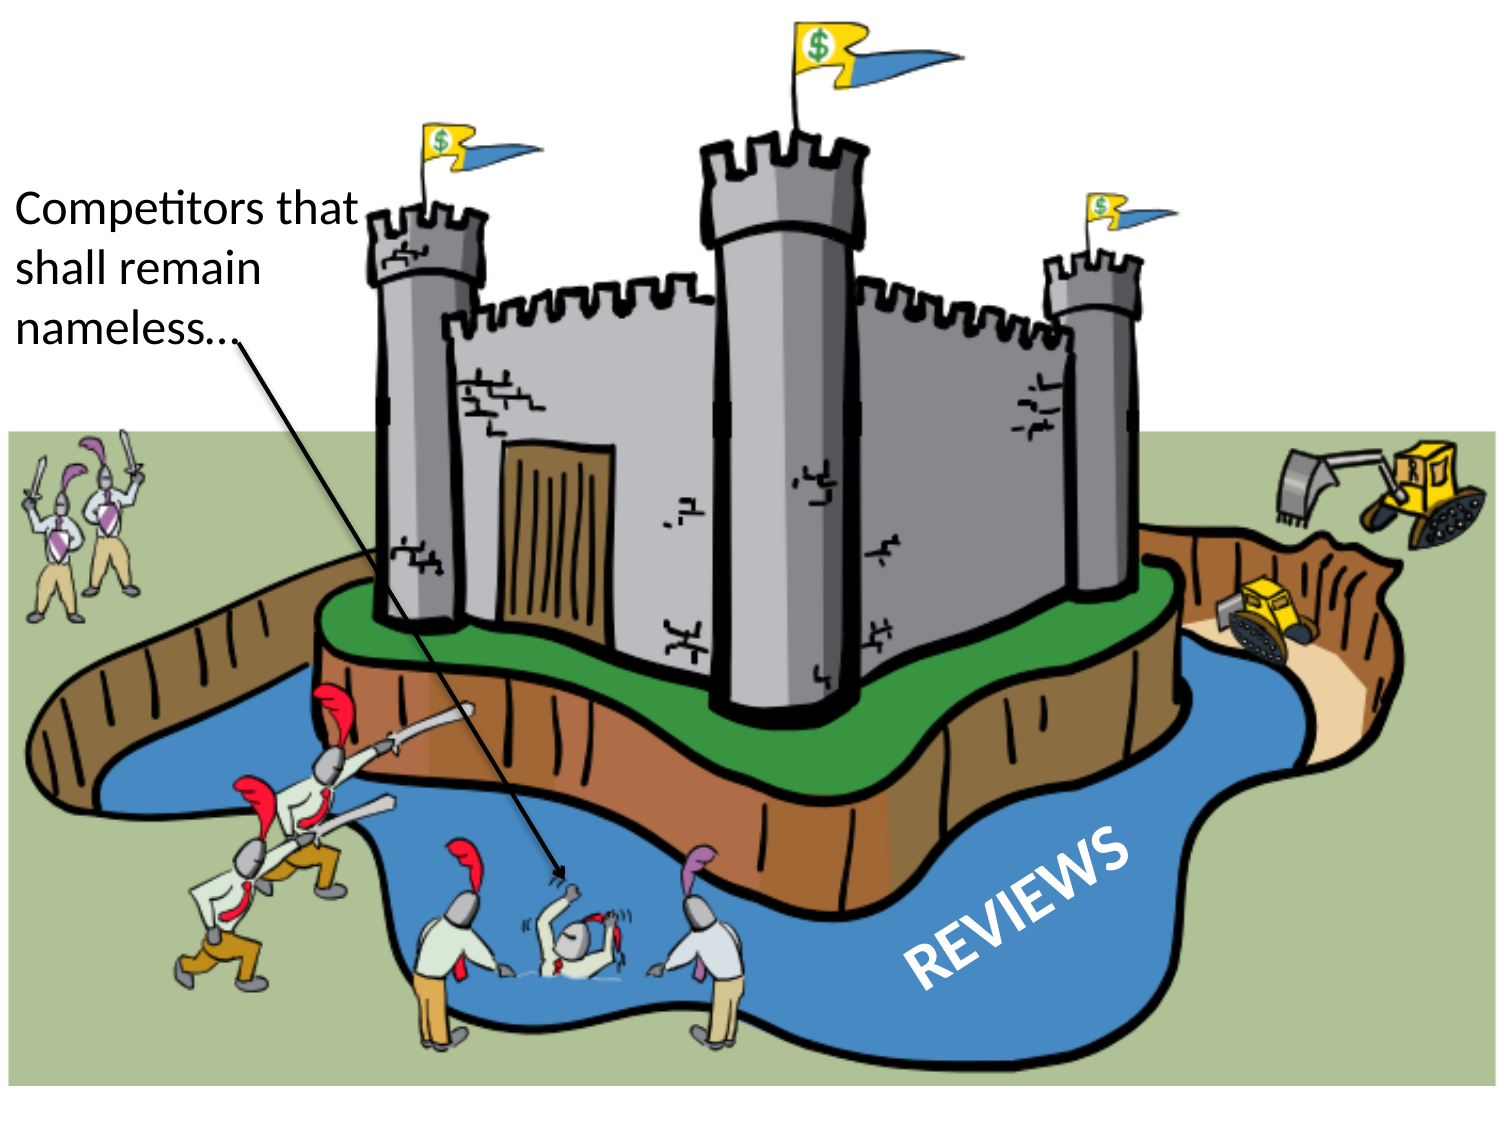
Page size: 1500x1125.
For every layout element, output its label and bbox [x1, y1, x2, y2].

text_box [238, 342, 565, 881]
list [0, 0, 1500, 1086]
